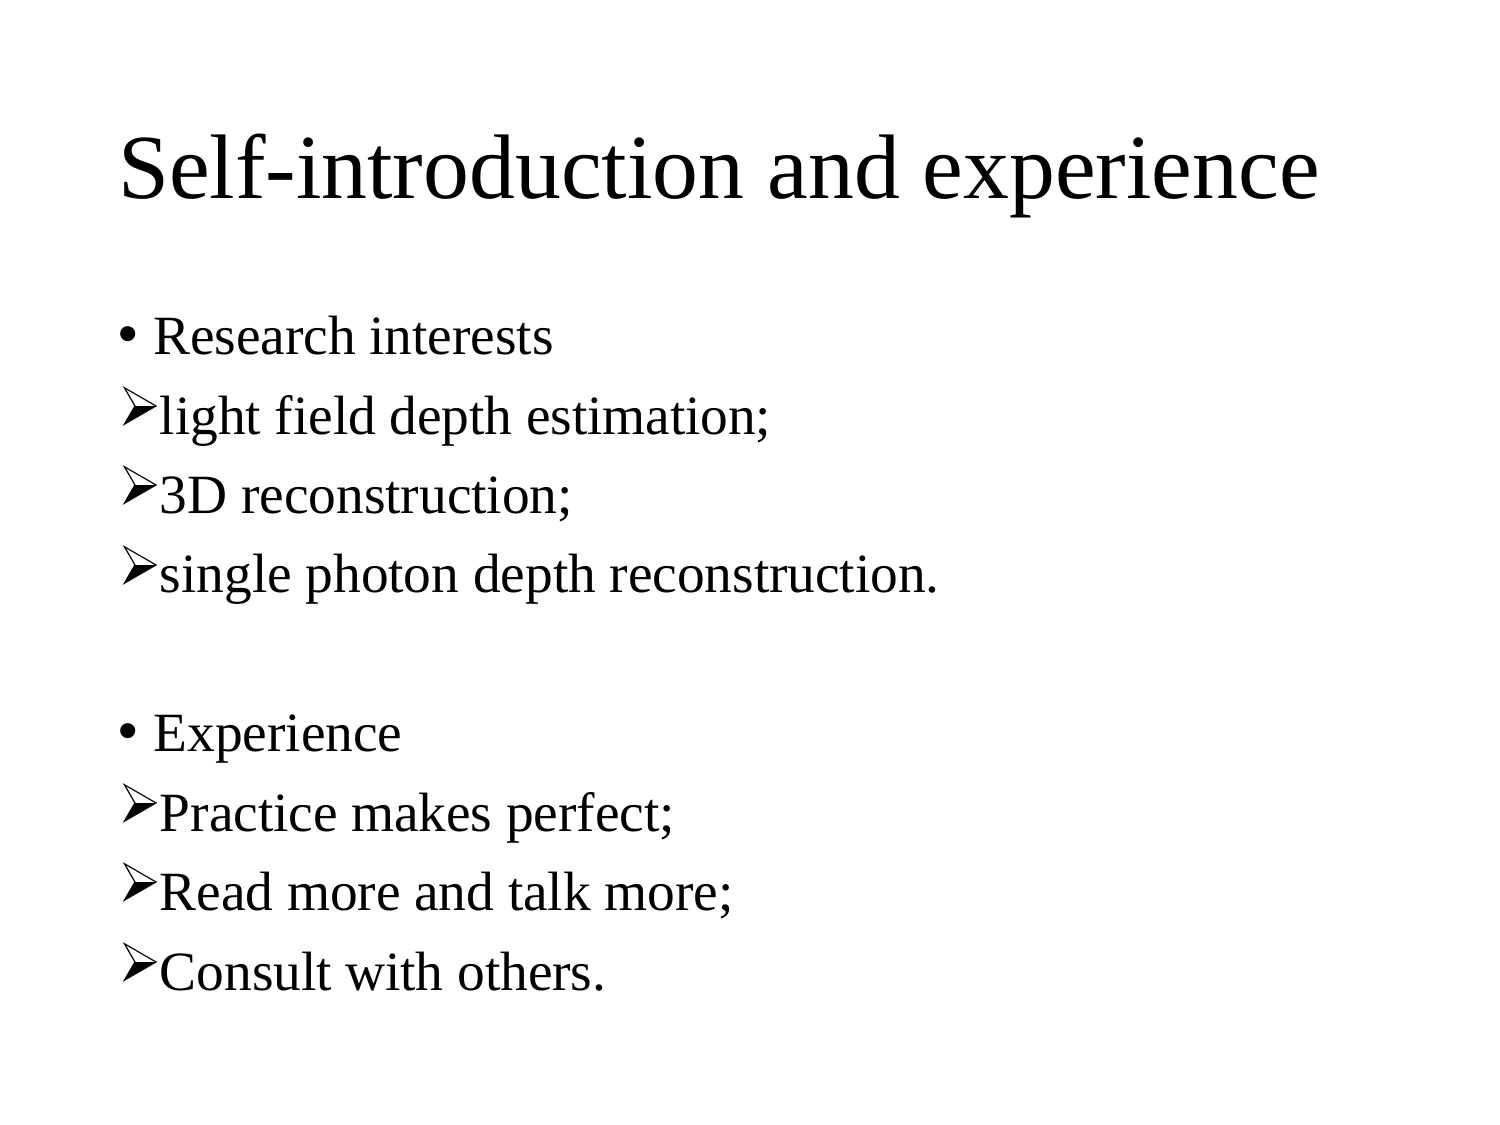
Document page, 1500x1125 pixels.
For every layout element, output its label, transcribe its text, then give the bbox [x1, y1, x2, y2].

title Self-introduction and experience [103, 59, 1397, 278]
list Research interests light field depth estimation; 3D reconstruction; single photon depth reconstruction. Experience Practice makes perfect; Read more and talk more; Consult with others. [103, 299, 1397, 1014]
